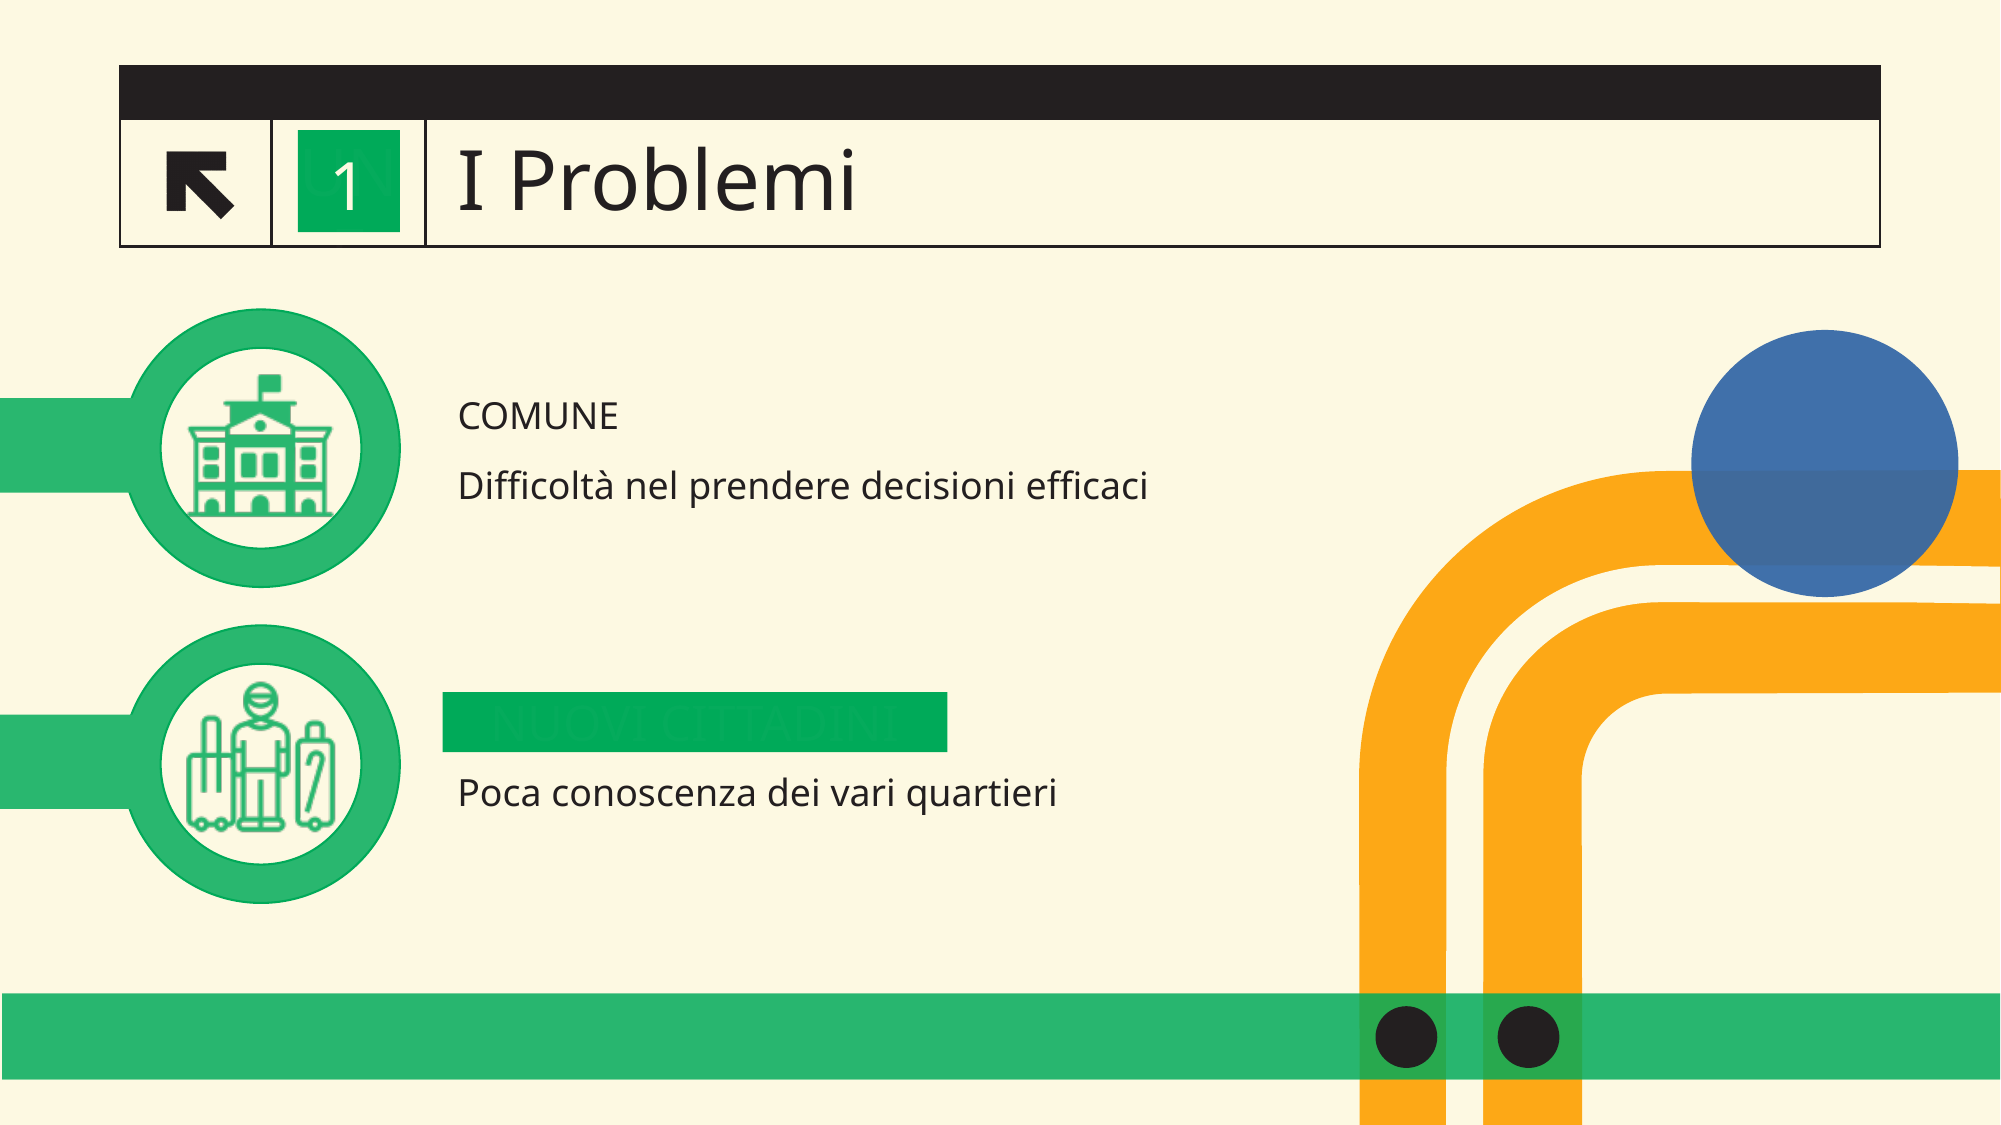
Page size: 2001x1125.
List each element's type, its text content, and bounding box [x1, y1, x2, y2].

list NUOVI CITTADINI [442, 692, 948, 753]
picture [182, 679, 340, 837]
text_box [0, 309, 400, 587]
picture [2, 992, 2001, 1080]
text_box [0, 625, 400, 903]
text_box Poca conoscenza dei vari quartieri [442, 761, 1301, 822]
text_box COMUNE [442, 385, 971, 446]
picture [121, 105, 271, 258]
slide_number 1 [271, 132, 426, 235]
text_box Difficoltà nel prendere decisioni efficaci [442, 454, 1301, 515]
picture [181, 367, 340, 525]
title I Problemi [442, 120, 1880, 248]
